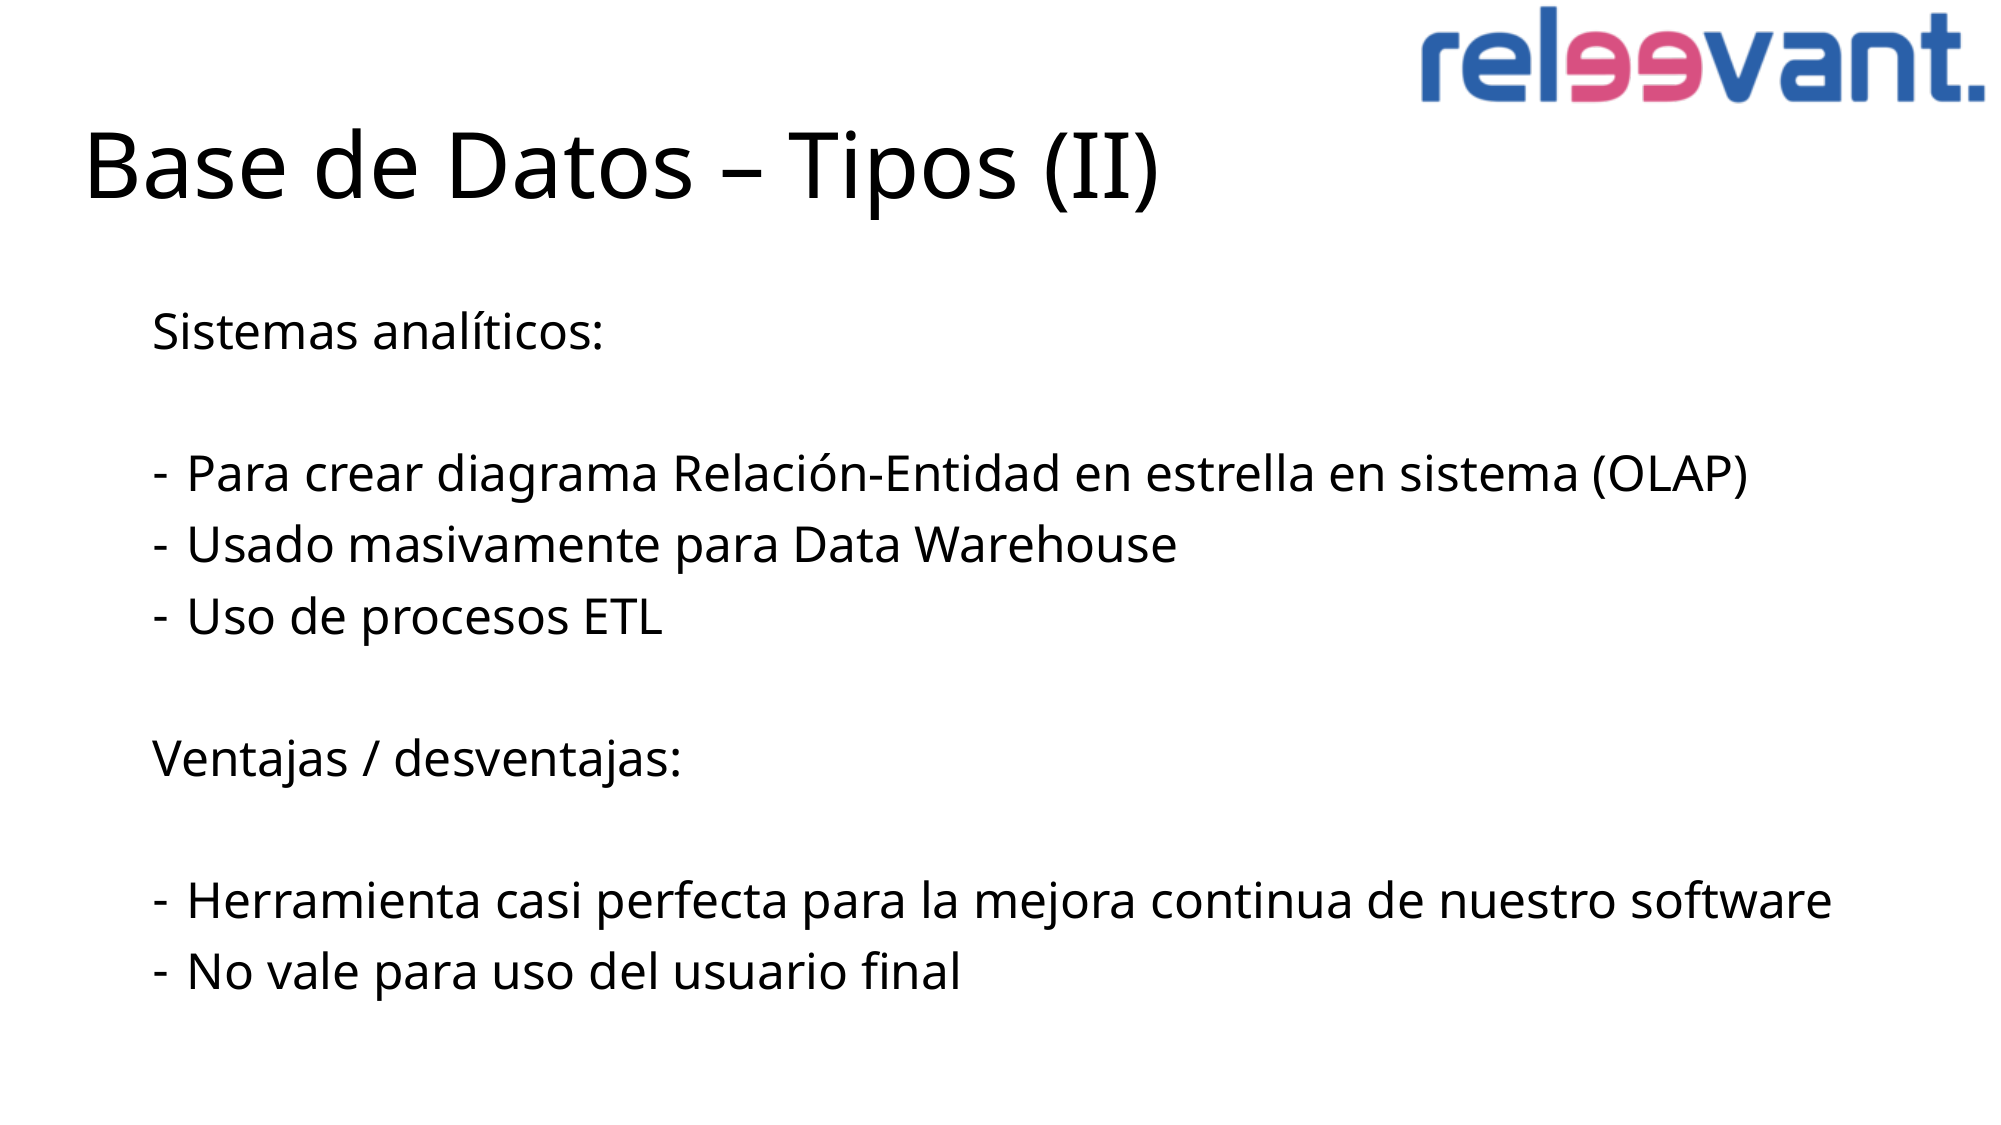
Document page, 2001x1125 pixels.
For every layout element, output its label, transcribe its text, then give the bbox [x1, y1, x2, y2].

title Base de Datos – Tipos (II) [67, 59, 1959, 278]
text_box Sistemas analíticos: Para crear diagrama Relación-Entidad en estrella en sistema (OLAP) Usado masivamente para Data Warehouse Uso de procesos ETL Ventajas / desventajas: Herramienta casi perfecta para la mejora continua de nuestro software No vale para uso del usuario final [137, 299, 1871, 1014]
picture [1417, 0, 1989, 133]
